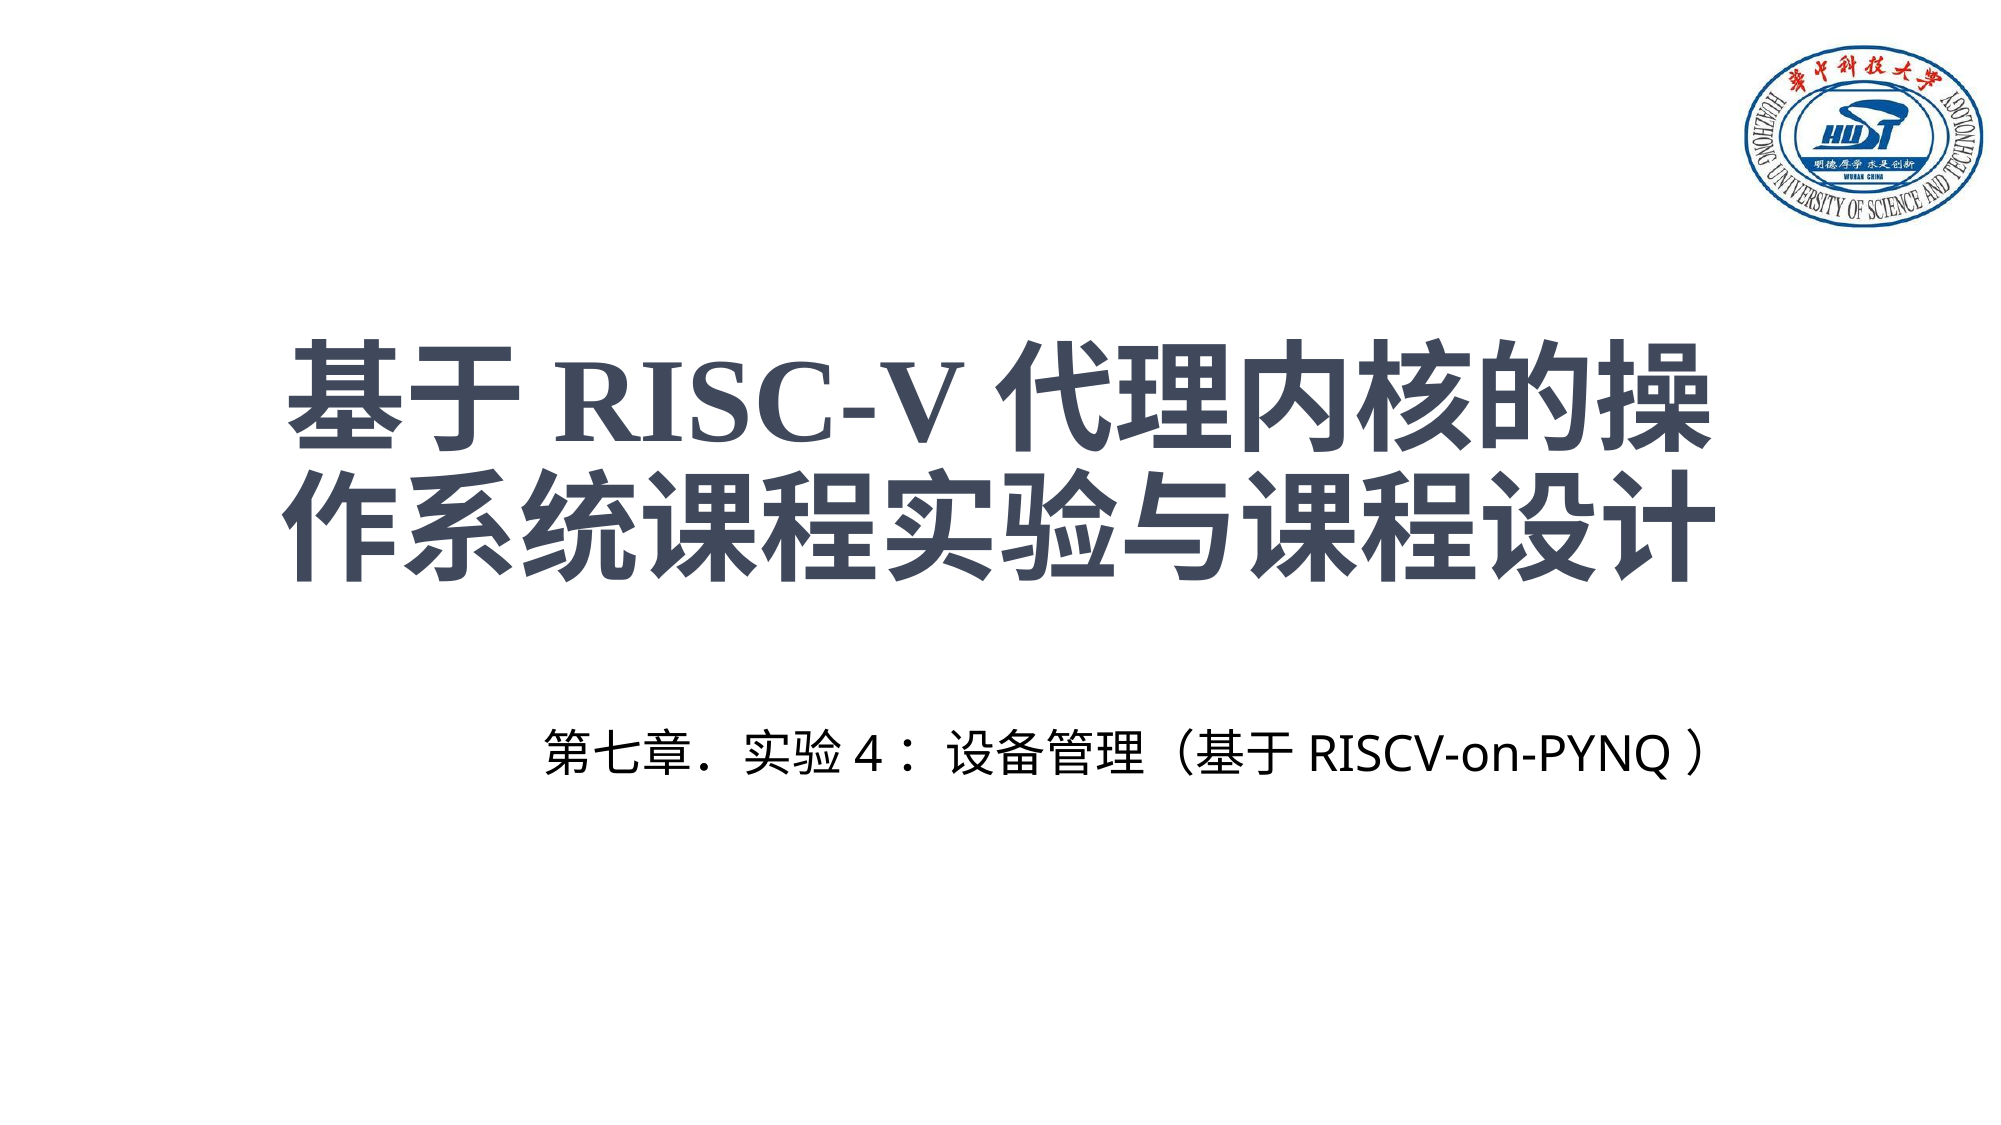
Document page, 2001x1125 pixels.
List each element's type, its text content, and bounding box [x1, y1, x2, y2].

picture [1727, 0, 2000, 273]
title 基于RISC-V代理内核的操作系统课程实验与课程设计 [249, 212, 1750, 605]
subtitle 第七章．实验4：设备管理（基于RISCV-on-PYNQ） [249, 721, 1750, 892]
